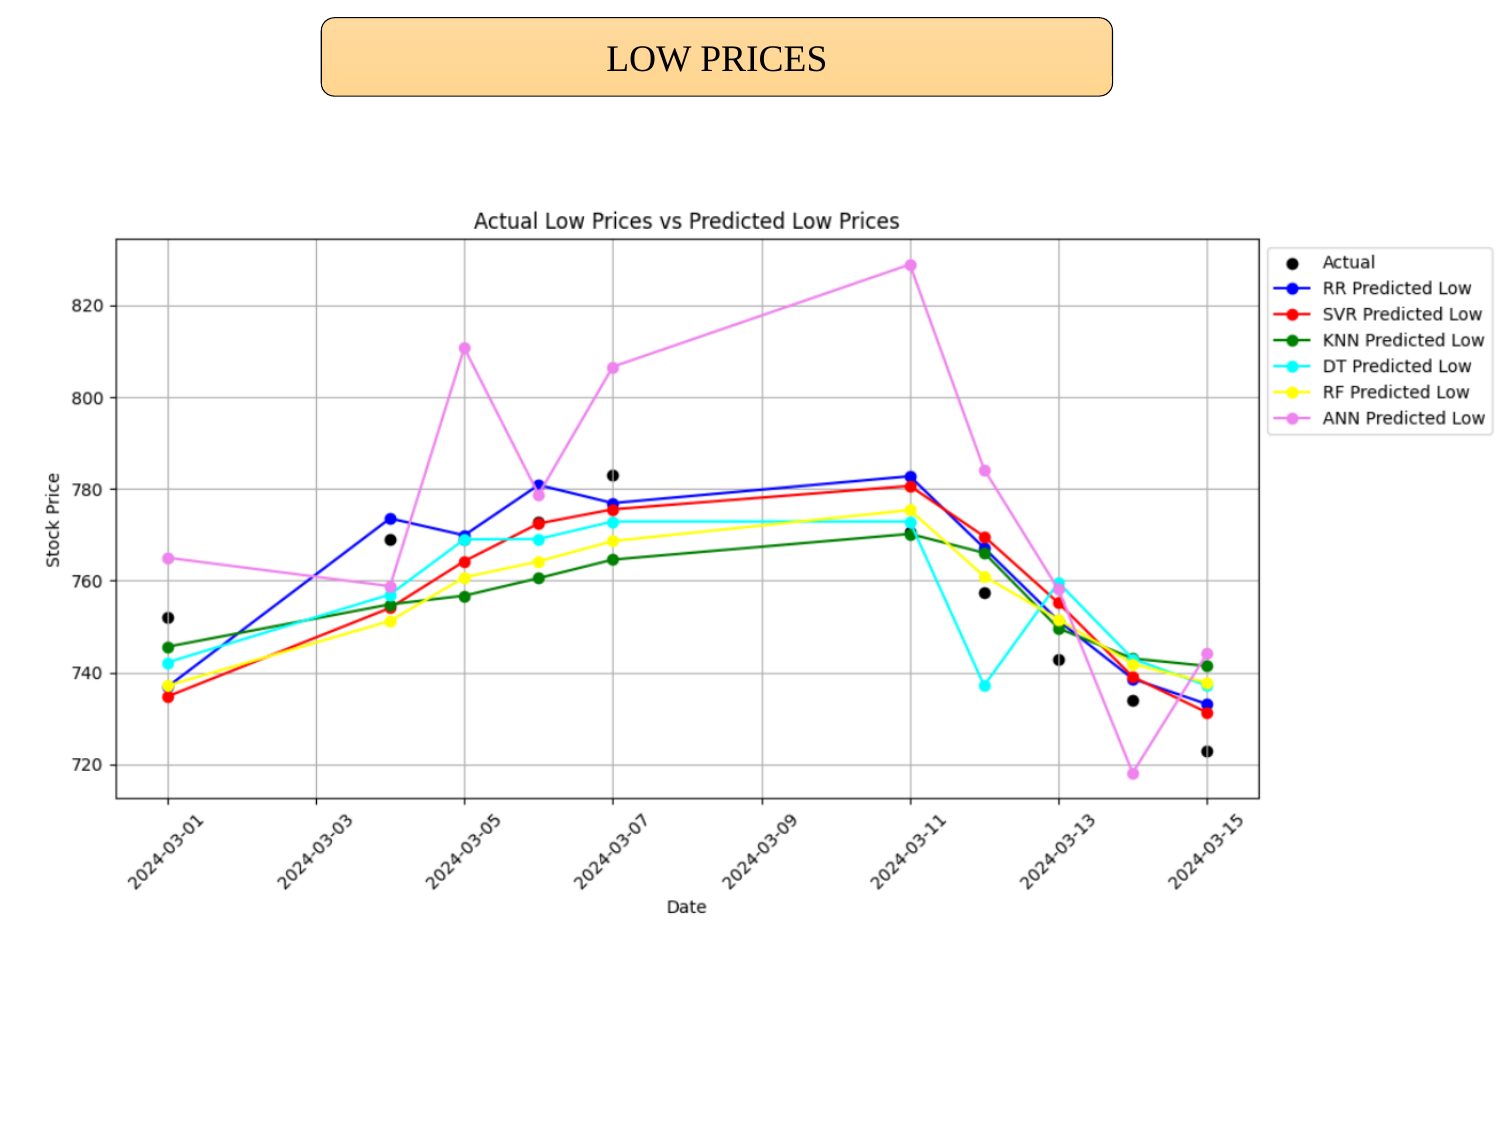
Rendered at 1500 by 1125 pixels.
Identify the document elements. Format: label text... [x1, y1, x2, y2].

picture [0, 198, 1500, 927]
text_box LOW PRICES [320, 17, 1114, 97]
